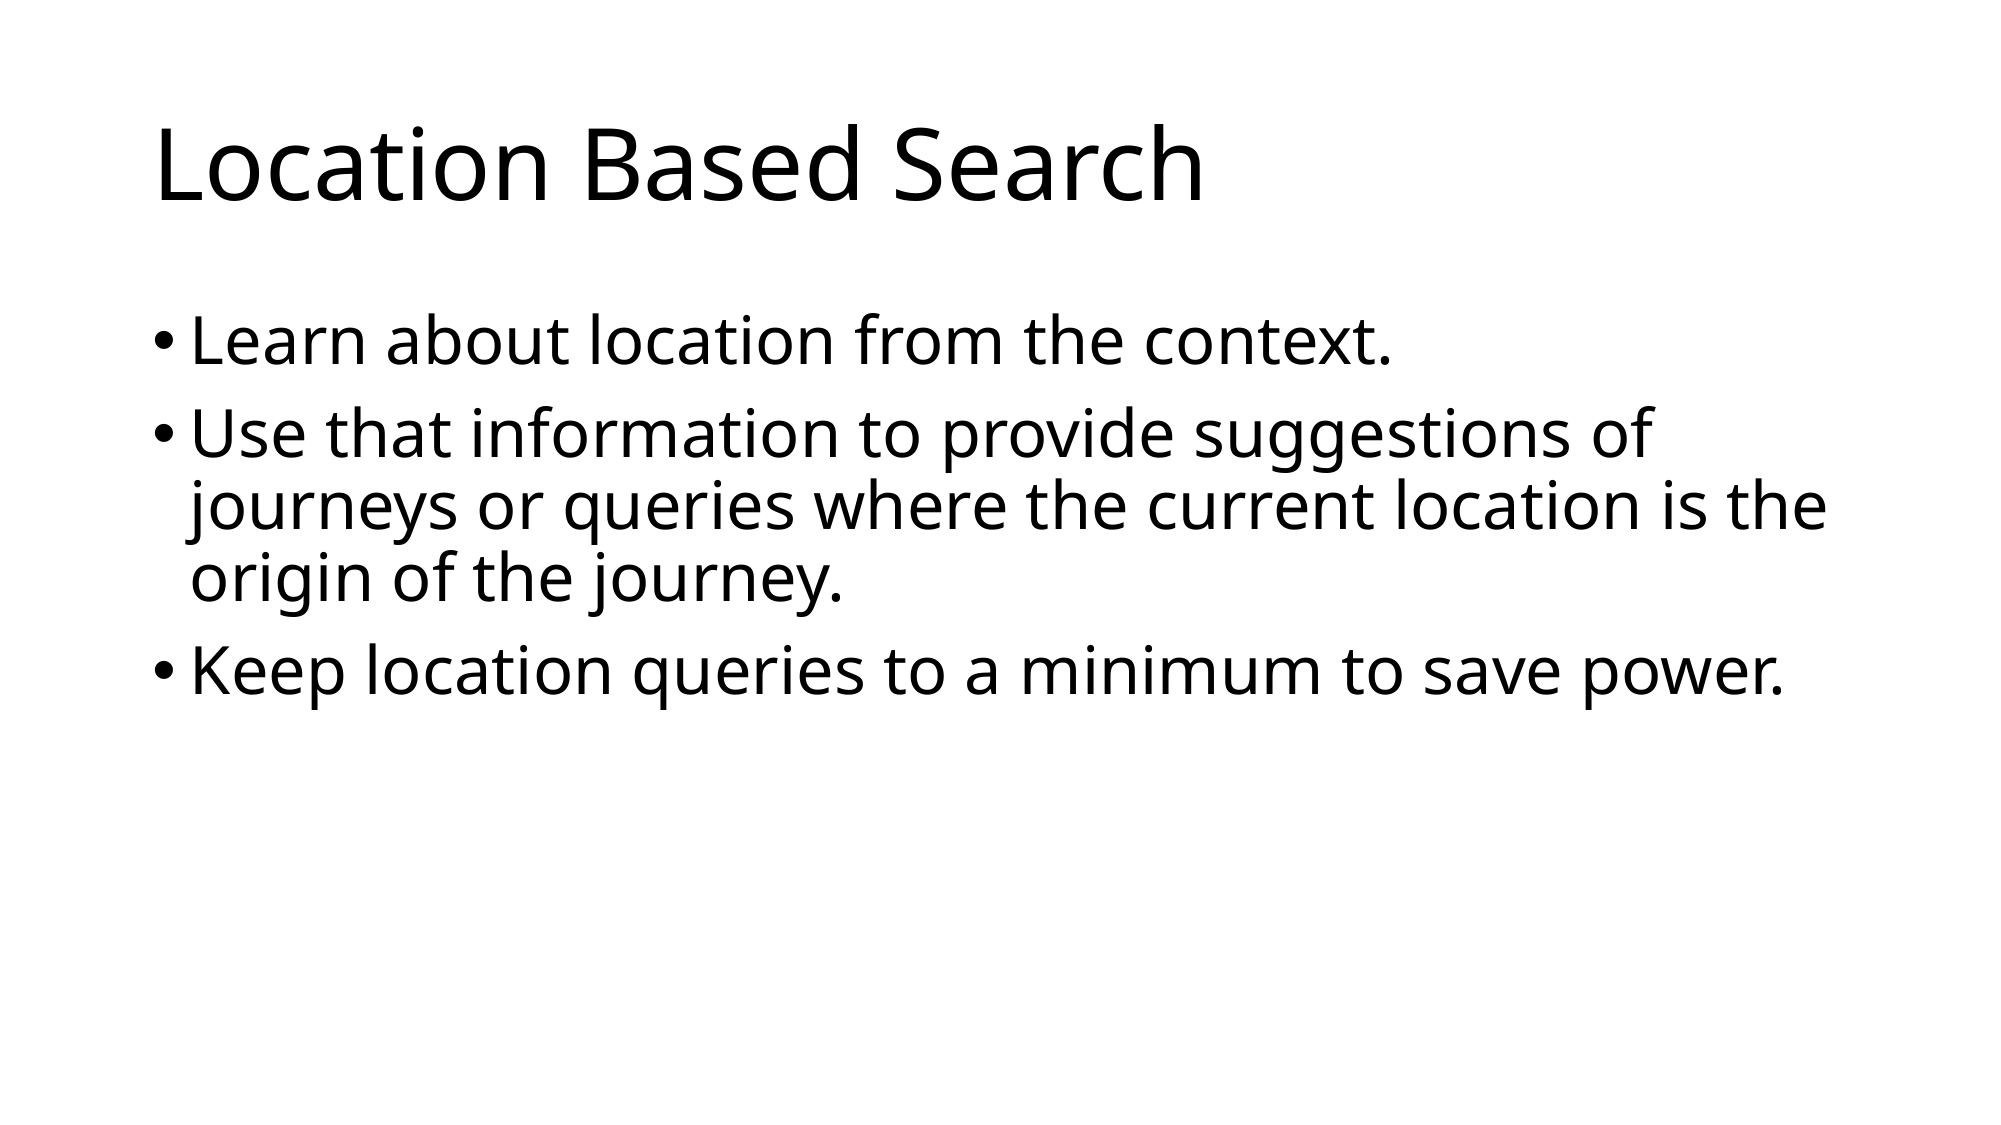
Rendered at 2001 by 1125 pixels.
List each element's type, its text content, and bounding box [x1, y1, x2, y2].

list Learn about location from the context. Use that information to provide suggestions of journeys or queries where the current location is the origin of the journey. Keep location queries to a minimum to save power. [137, 299, 1863, 1014]
title Location Based Search [137, 59, 1863, 278]
